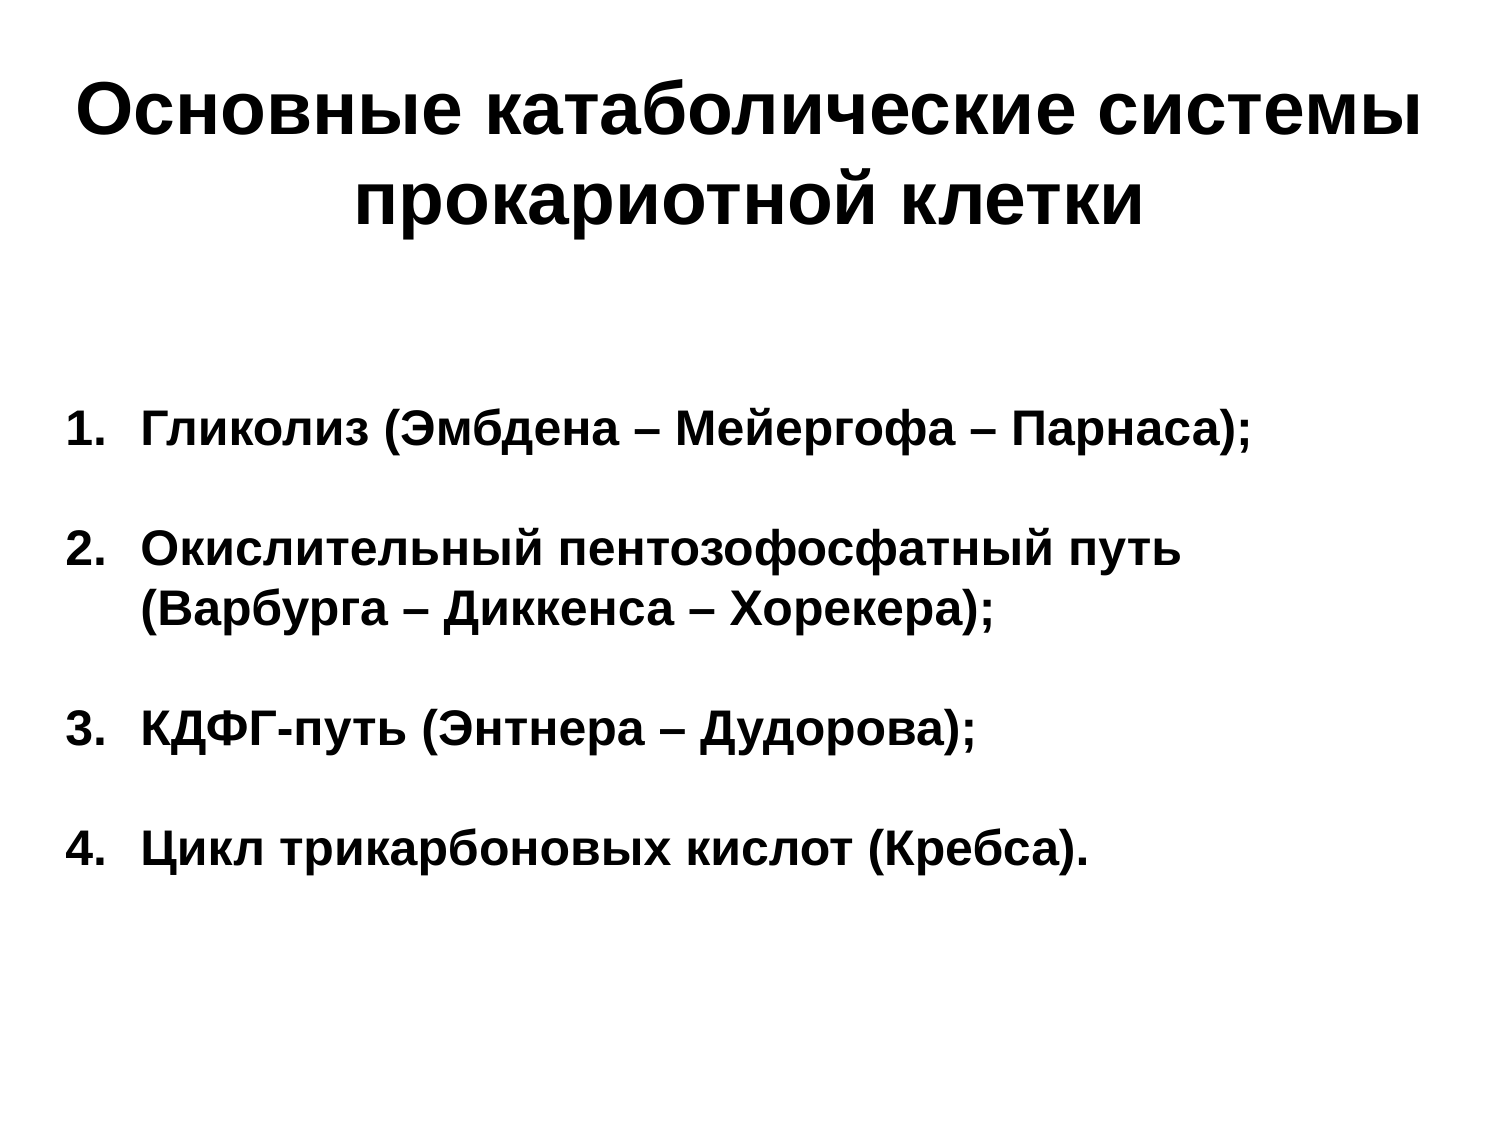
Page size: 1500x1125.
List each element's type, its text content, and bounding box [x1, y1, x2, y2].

text_box Основные катаболические системы прокариотной клетки [0, 52, 1500, 247]
text_box Гликолиз (Эмбдена – Мейергофа – Парнаса); Окислительный пентозофосфатный путь (Варбурга – Диккенса – Хорекера); КДФГ-путь (Энтнера – Дудорова); Цикл трикарбоновых кислот (Кребса). [50, 328, 1433, 884]
